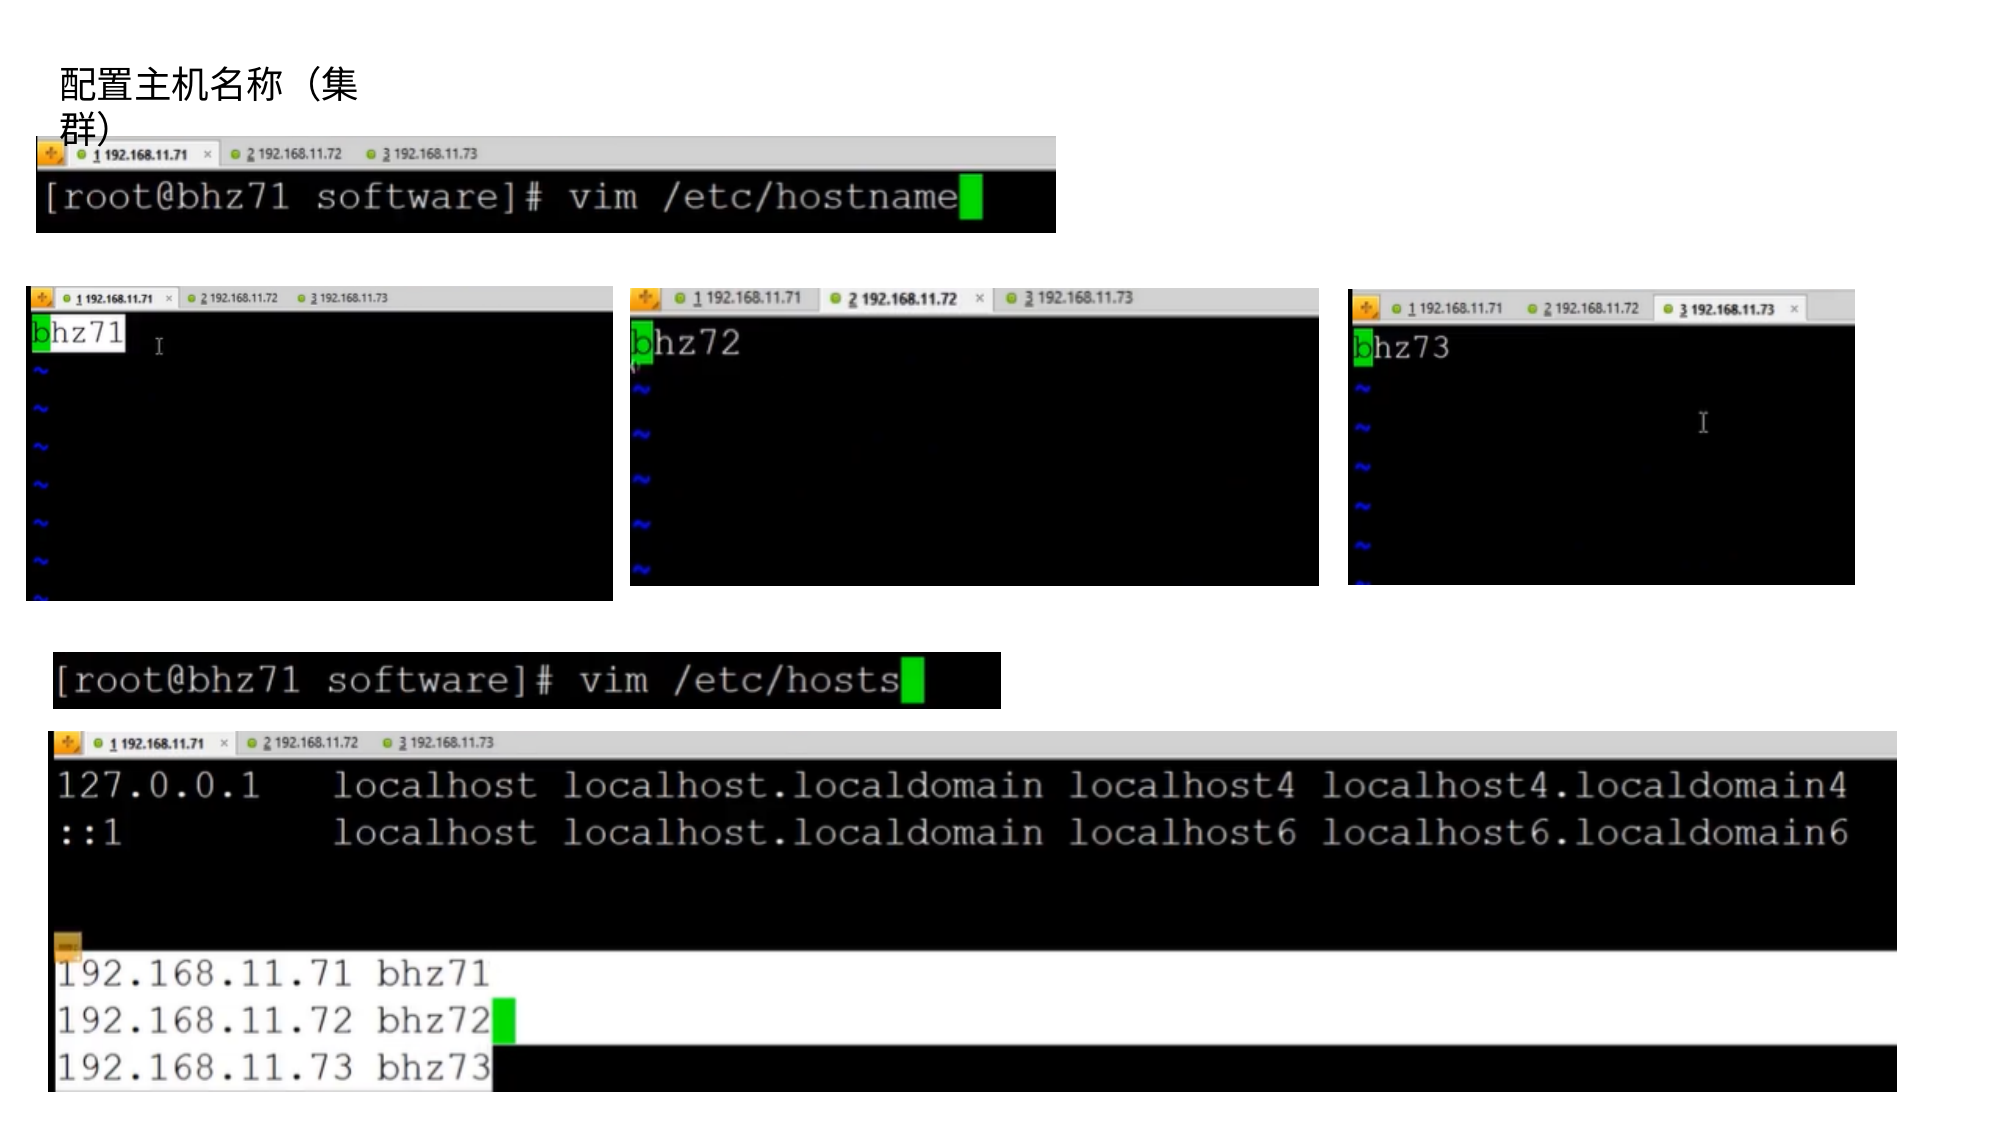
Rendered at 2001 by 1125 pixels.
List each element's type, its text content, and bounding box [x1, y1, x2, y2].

text_box 配置主机名称（集群） [44, 53, 413, 136]
picture [26, 286, 613, 601]
picture [48, 731, 1897, 1092]
picture [1348, 289, 1855, 585]
picture [36, 136, 1056, 233]
picture [629, 288, 1319, 586]
picture [53, 652, 1001, 709]
